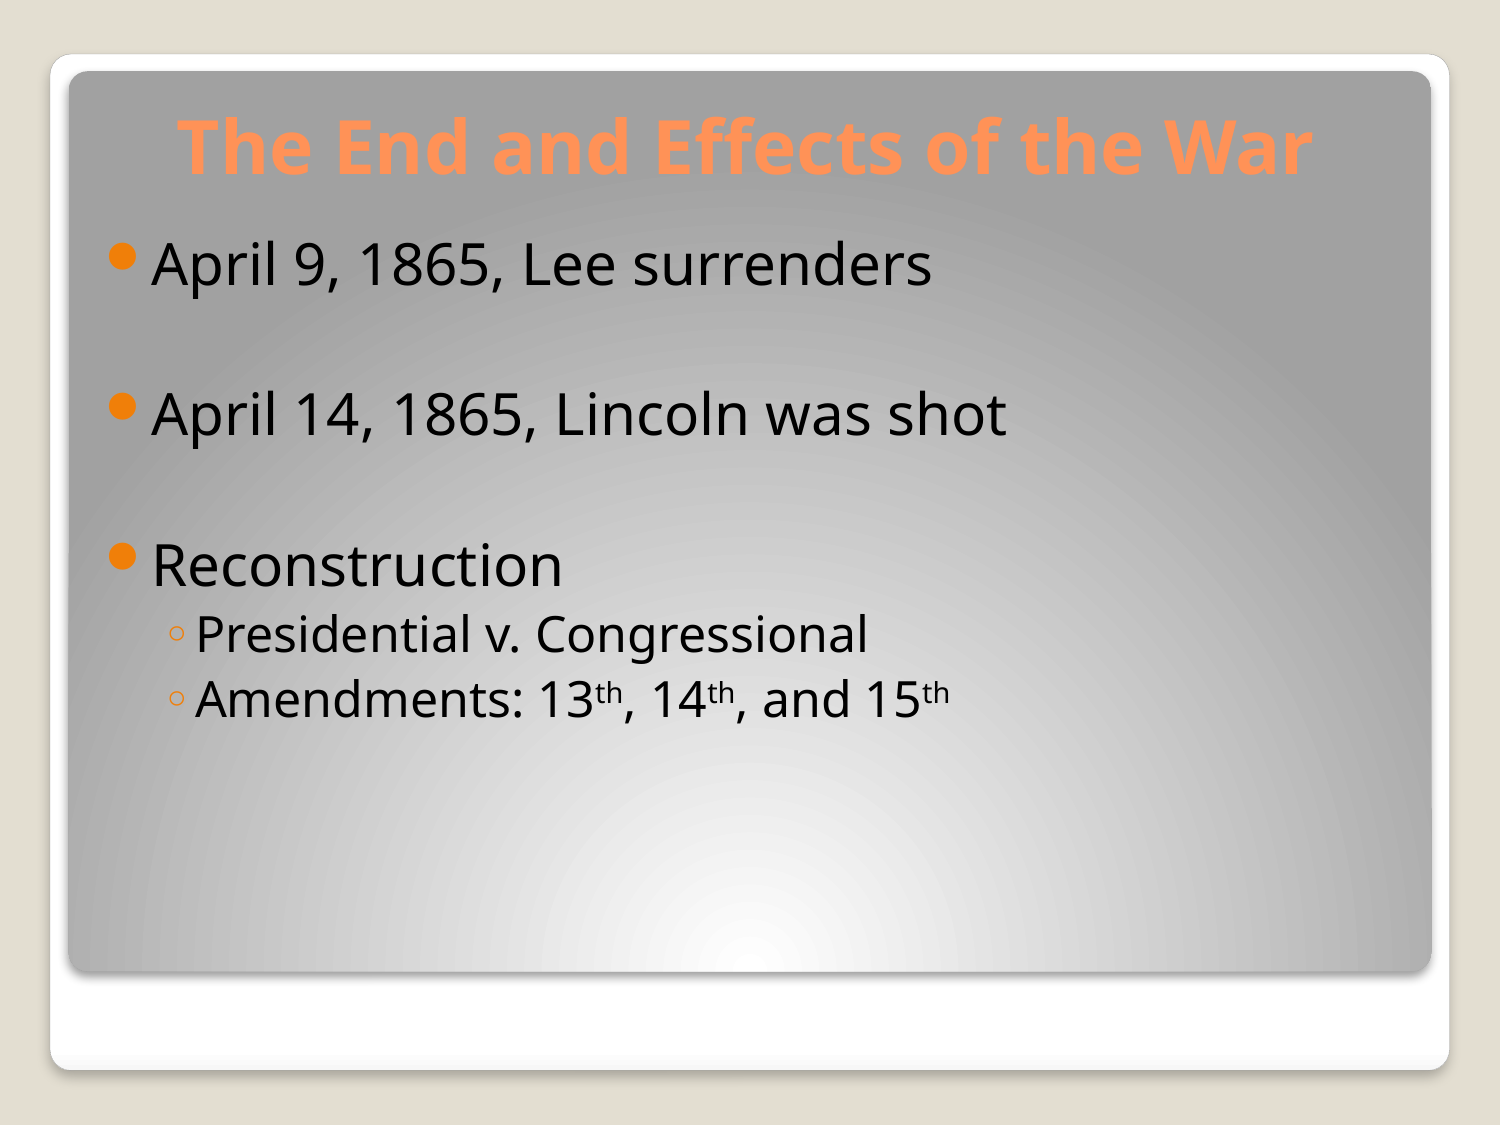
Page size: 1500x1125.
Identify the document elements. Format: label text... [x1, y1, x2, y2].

title The End and Effects of the War [75, 24, 1418, 198]
list April 9, 1865, Lee surrenders April 14, 1865, Lincoln was shot Reconstruction Presidential v. Congressional Amendments: 13th, 14th, and 15th [75, 212, 1418, 987]
